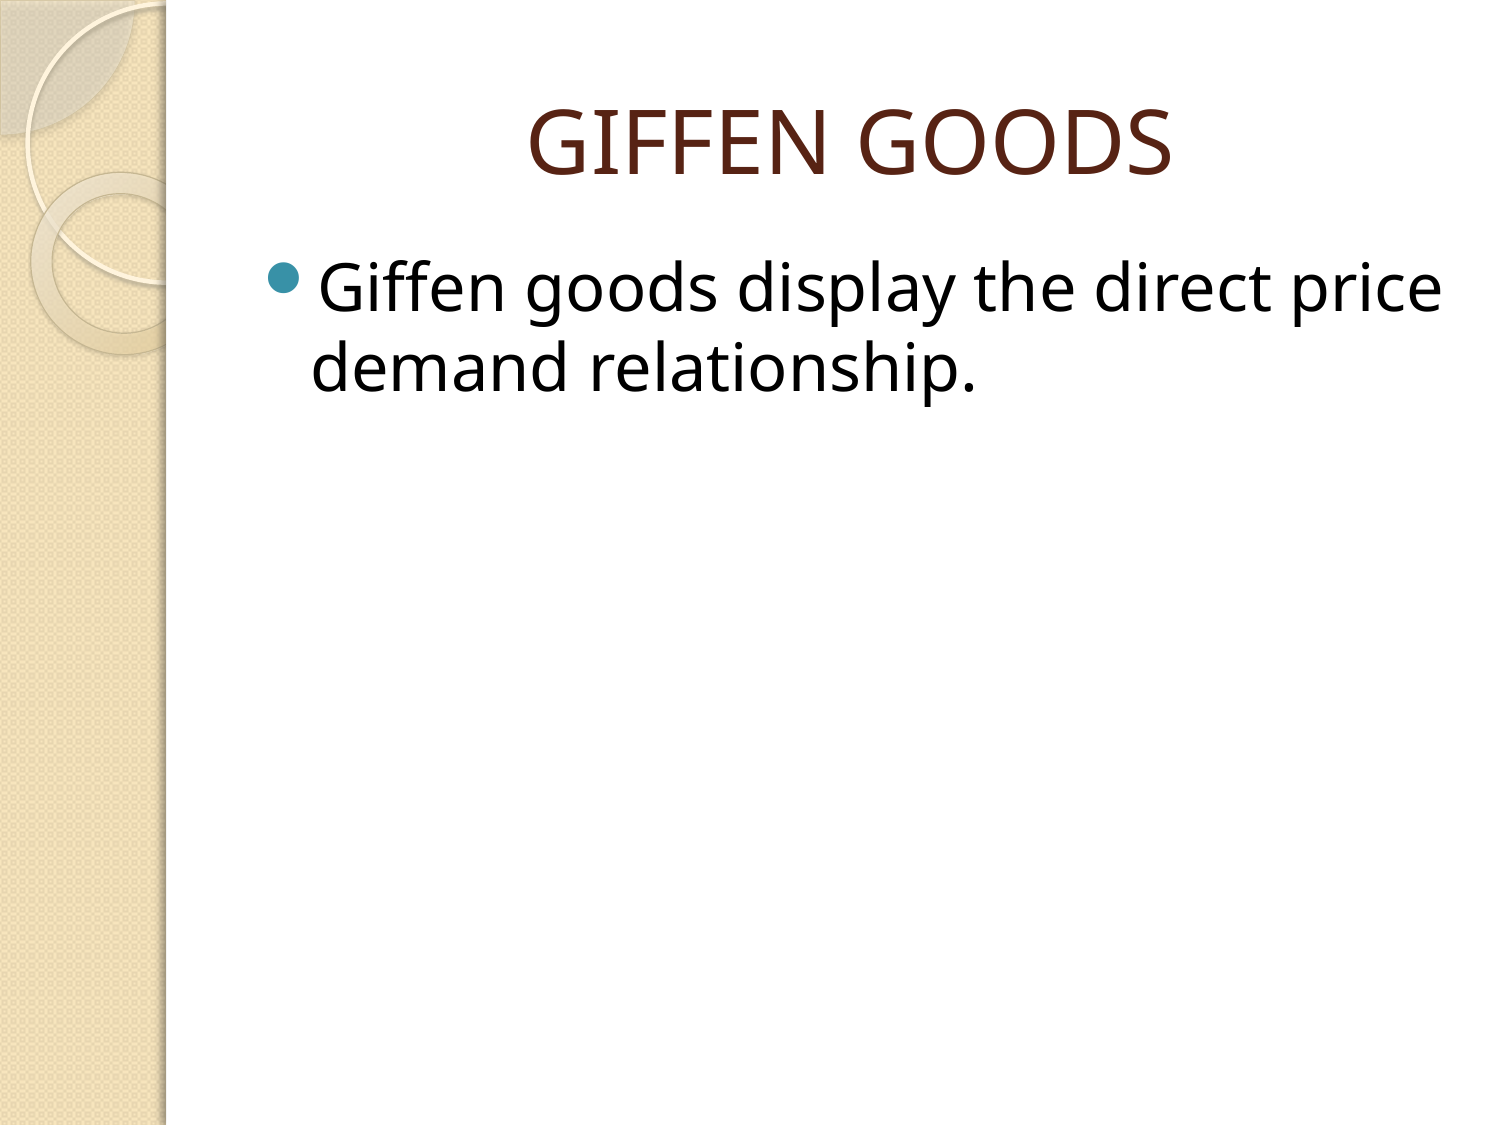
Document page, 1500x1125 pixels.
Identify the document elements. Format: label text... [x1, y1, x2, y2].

list Giffen goods display the direct price demand relationship. [235, 237, 1466, 1025]
title GIFFEN GOODS [235, 45, 1466, 233]
